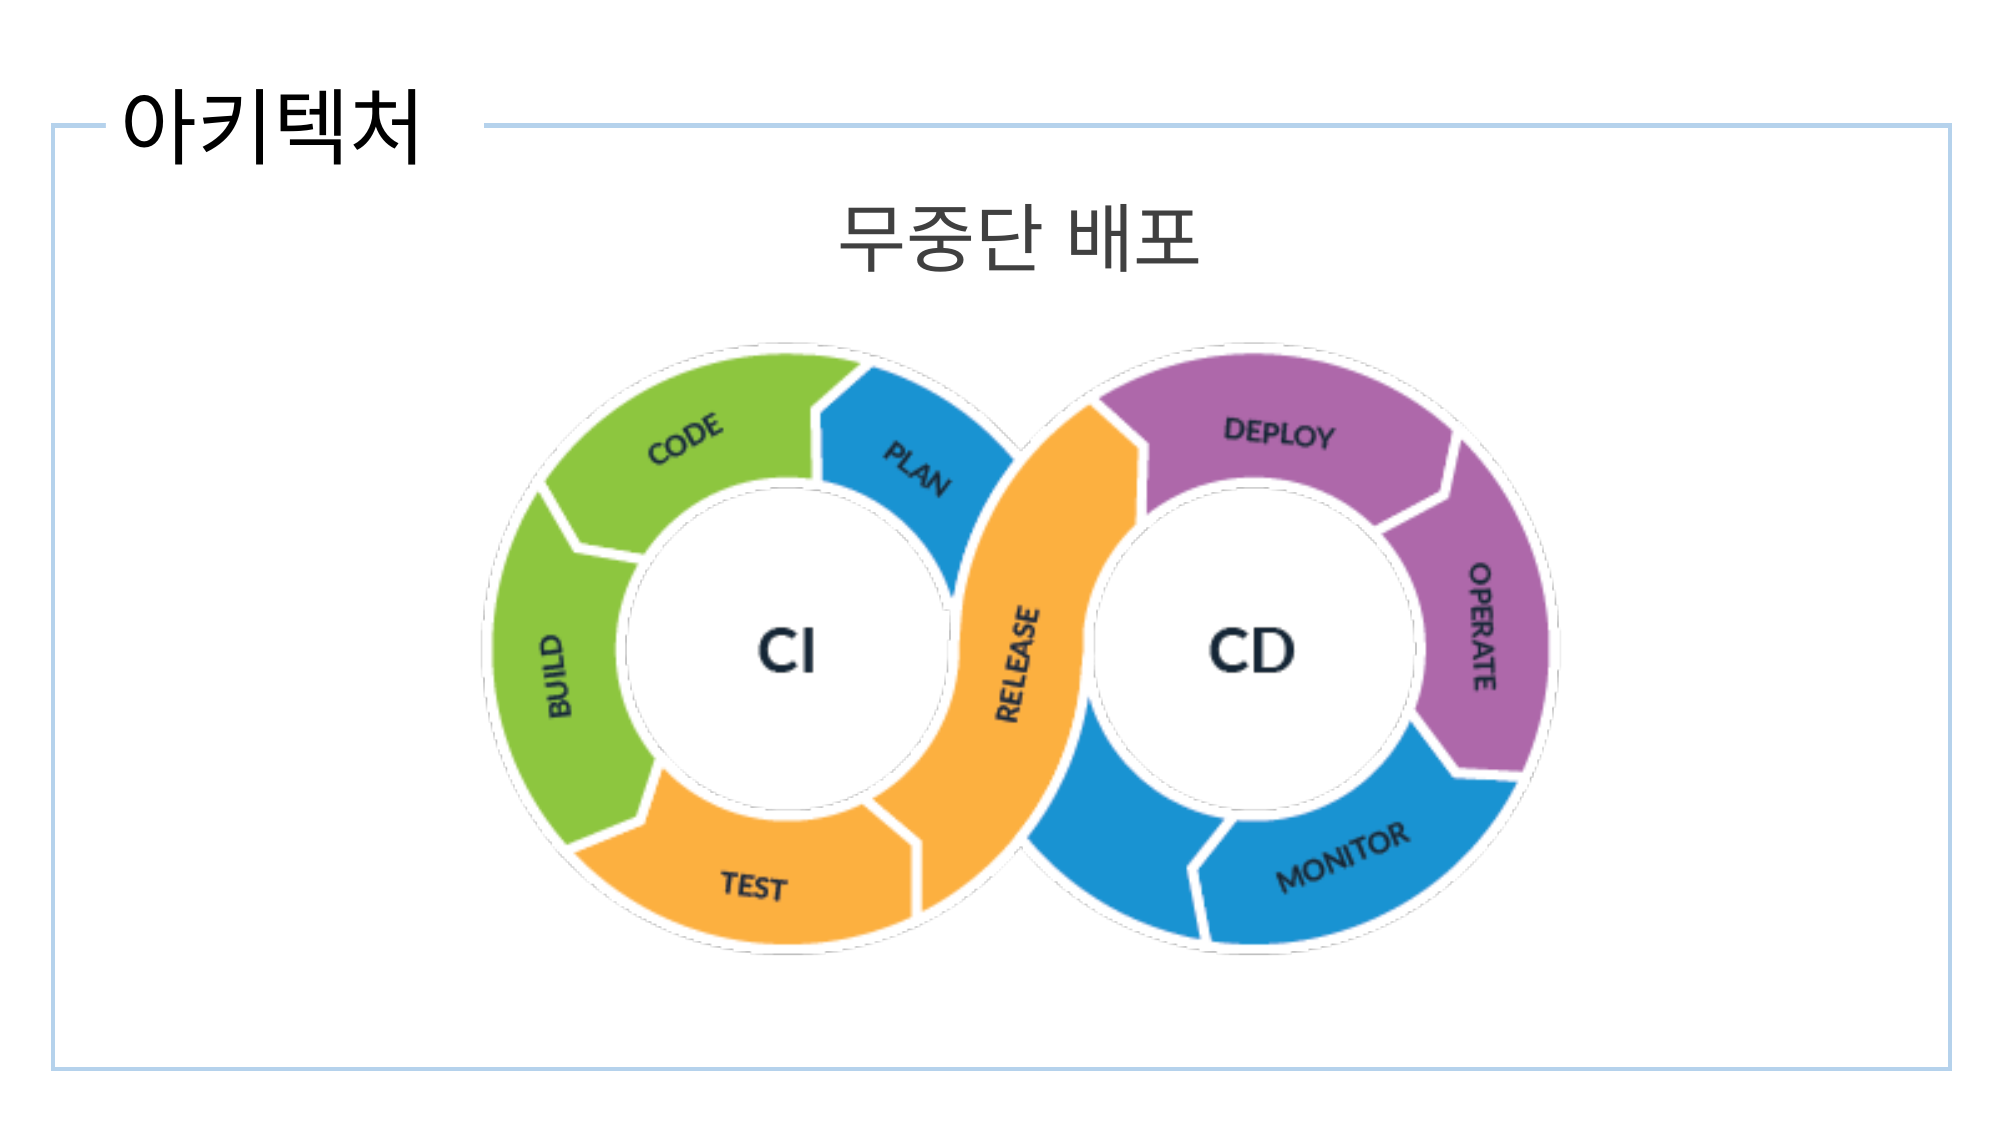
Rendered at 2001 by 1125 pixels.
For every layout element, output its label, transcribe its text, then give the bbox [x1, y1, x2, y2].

text_box [52, 124, 1951, 1070]
text_box 아키텍처 [105, 67, 484, 183]
picture [257, 289, 1783, 1010]
